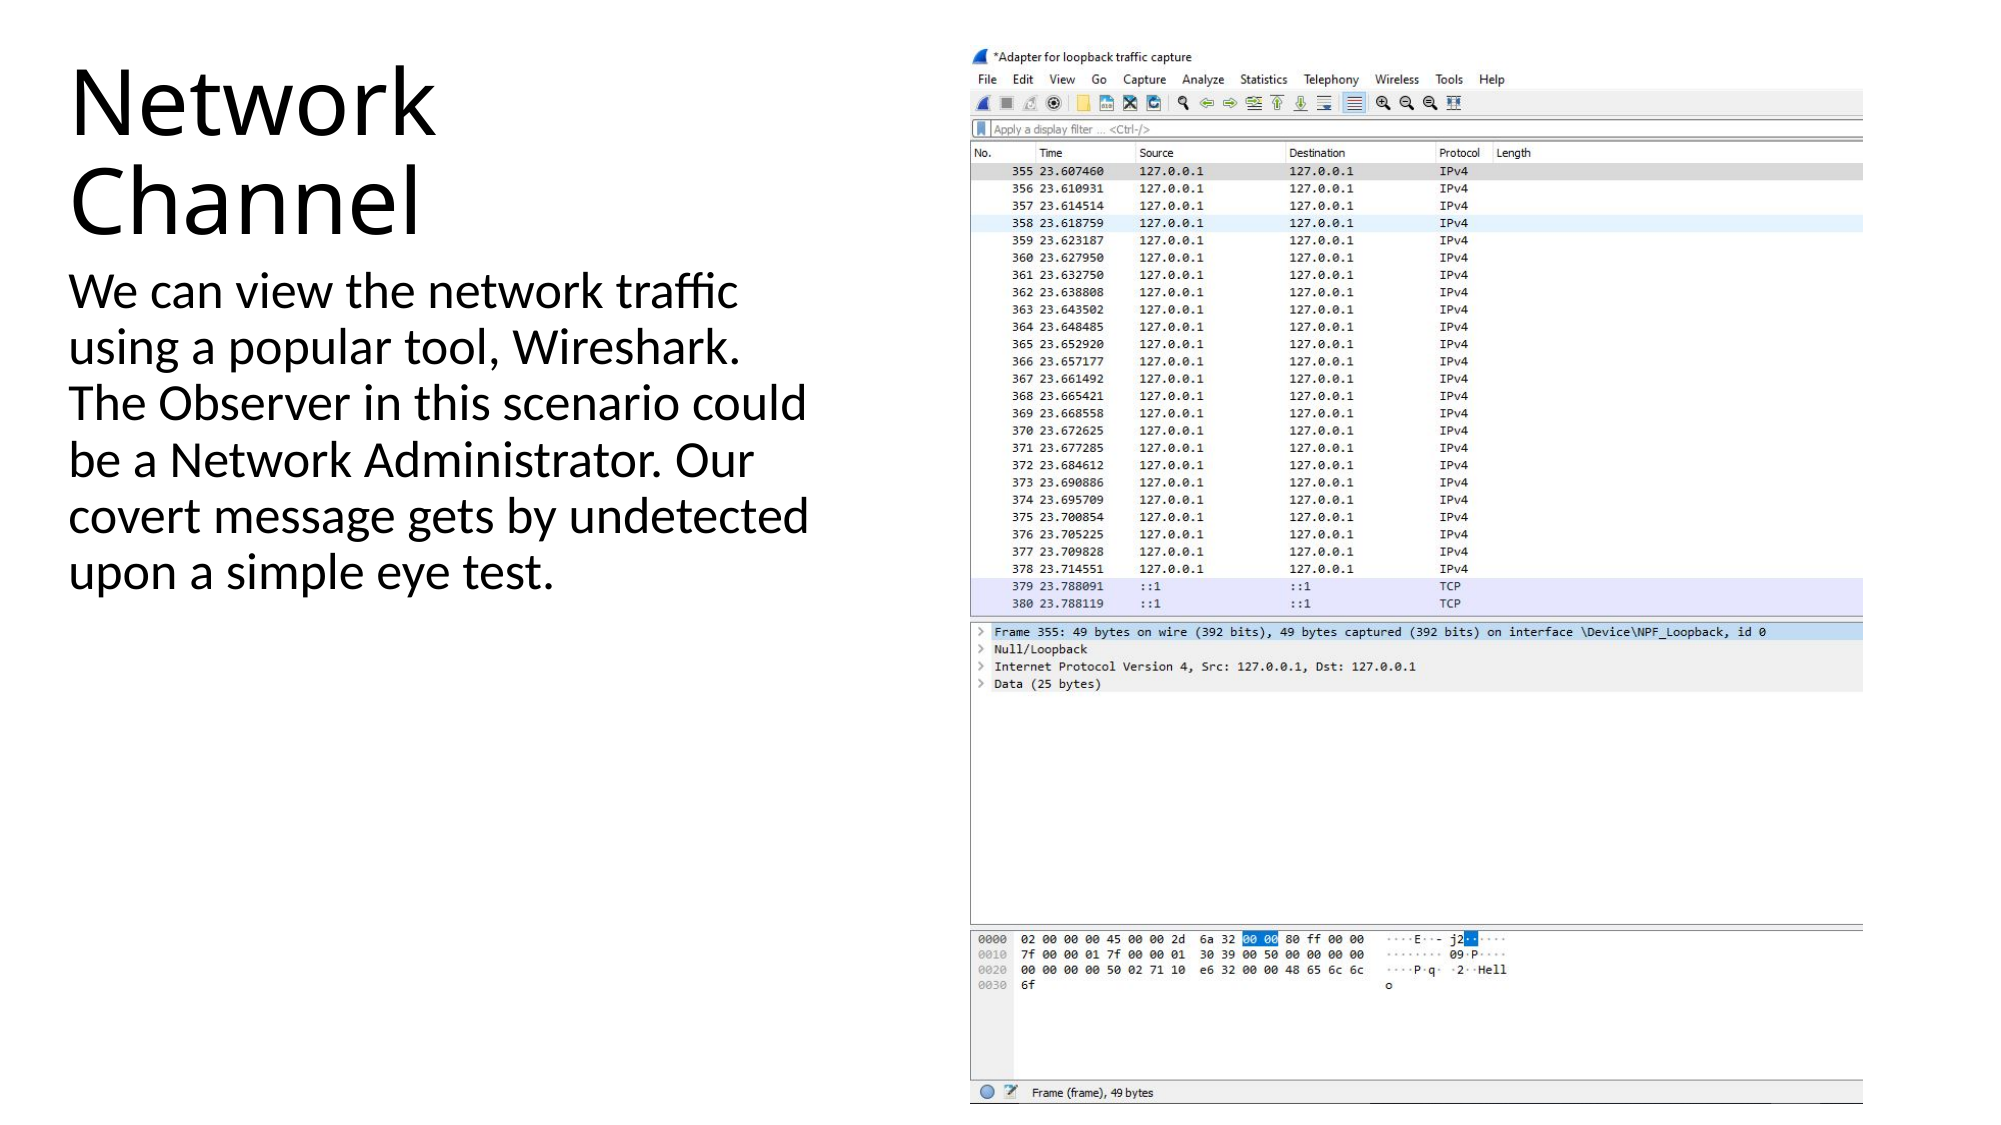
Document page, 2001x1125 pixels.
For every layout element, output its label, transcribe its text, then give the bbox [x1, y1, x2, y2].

picture [970, 45, 1863, 1104]
list We can view the network traffic using a popular tool, Wireshark. The Observer in this scenario could be a Network Administrator. Our covert message gets by undetected upon a simple eye test. [53, 256, 830, 970]
title Network Channel [53, 44, 769, 256]
